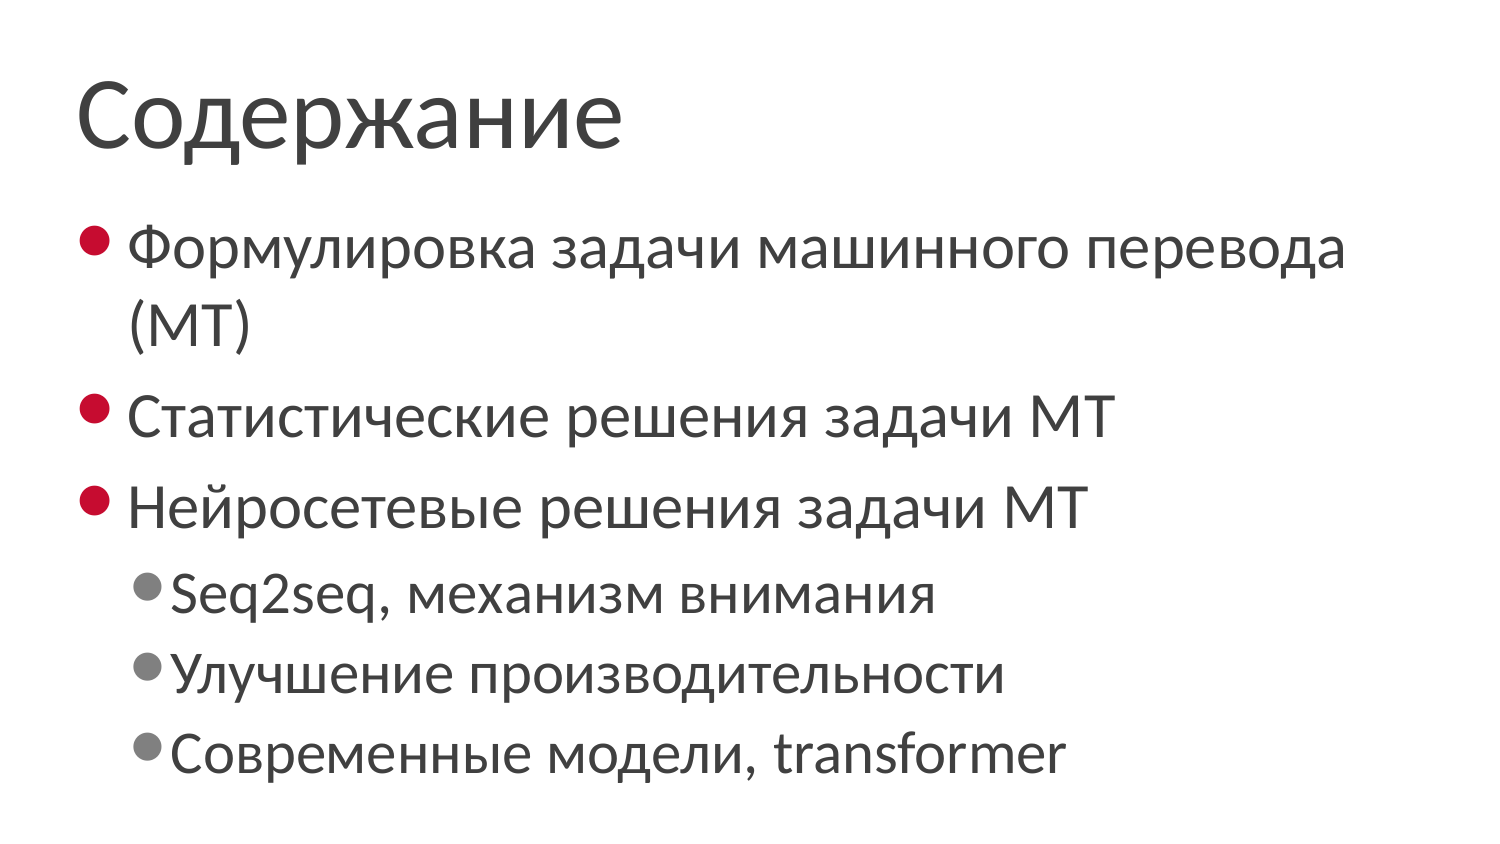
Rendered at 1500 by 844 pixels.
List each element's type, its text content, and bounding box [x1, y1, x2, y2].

title Содержание [76, 45, 1294, 192]
list Формулировка задачи машинного перевода (MT) Статистические решения задачи MT Нейросетевые решения задачи MT Seq2seq, механизм внимания Улучшение производительности Современные модели, transformer [75, 196, 1424, 794]
